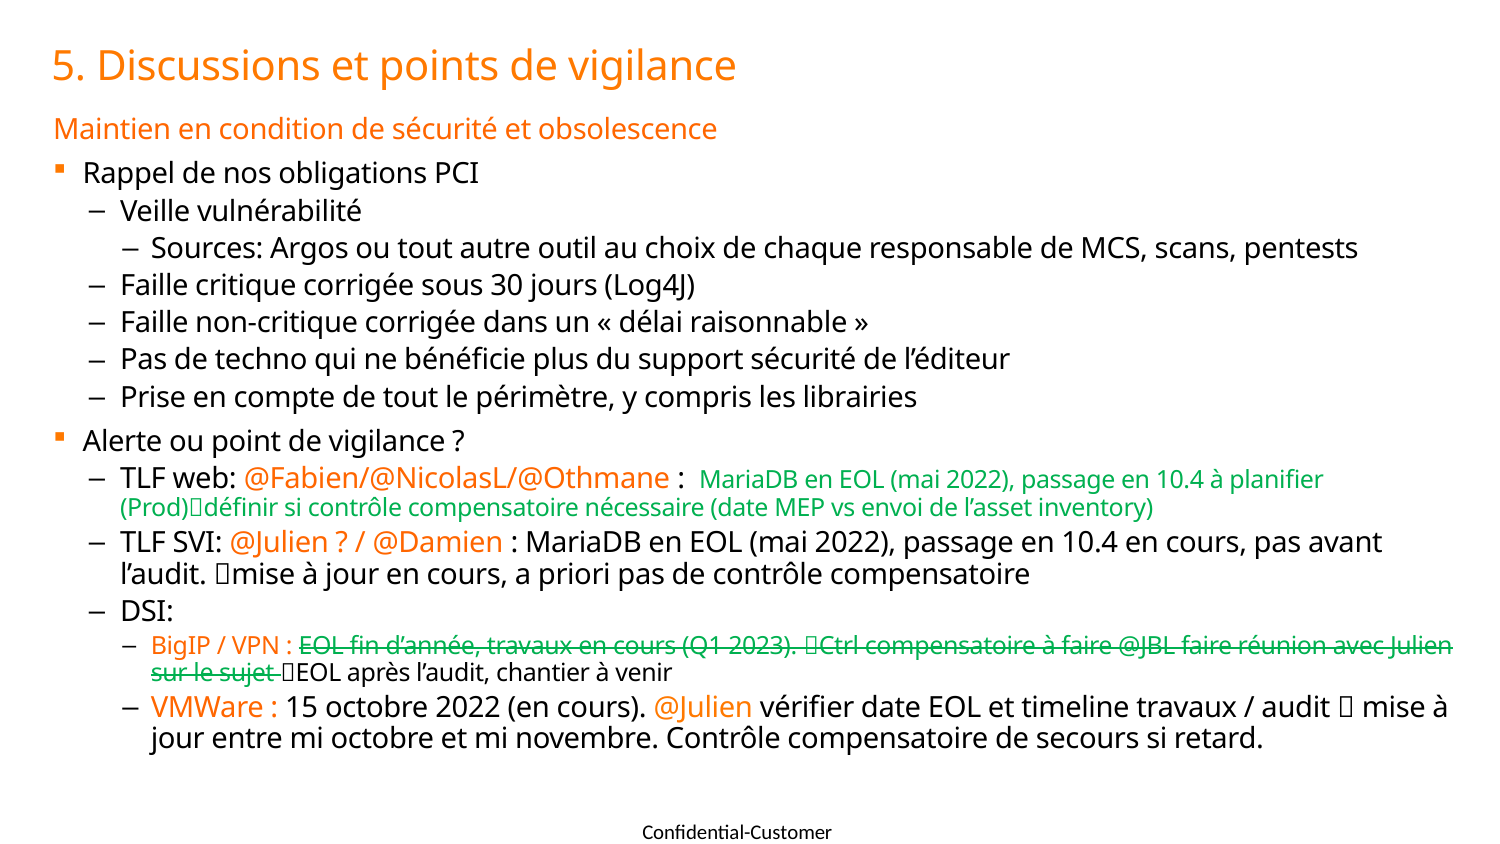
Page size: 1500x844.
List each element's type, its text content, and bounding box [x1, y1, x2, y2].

list Maintien en condition de sécurité et obsolescence Rappel de nos obligations PCI Veille vulnérabilité Sources: Argos ou tout autre outil au choix de chaque responsable de MCS, scans, pentests Faille critique corrigée sous 30 jours (Log4J) Faille non-critique corrigée dans un « délai raisonnable » Pas de techno qui ne bénéficie plus du support sécurité de l’éditeur Prise en compte de tout le périmètre, y compris les librairies Alerte ou point de vigilance ? TLF web: @Fabien/@NicolasL/@Othmane : MariaDB en EOL (mai 2022), passage en 10.4 à planifier (Prod)définir si contrôle compensatoire nécessaire (date MEP vs envoi de l’asset inventory) TLF SVI: @Julien ? / @Damien : MariaDB en EOL (mai 2022), passage en 10.4 en cours, pas avant l’audit. mise à jour en cours, a priori pas de contrôle compensatoire DSI: BigIP / VPN : EOL fin d’année, travaux en cours (Q1 2023). Ctrl compensatoire à faire @JBL faire réunion avec Julien sur le sujet EOL après l’audit, chantier à venir VMWare : 15 octobre 2022 (en cours). @Julien vérifier date EOL et timeline travaux / audit  mise à jour entre mi octobre et mi novembre. Contrôle compensatoire de secours si retard. [53, 114, 1471, 812]
title 5. Discussions et points de vigilance [51, 43, 1449, 166]
